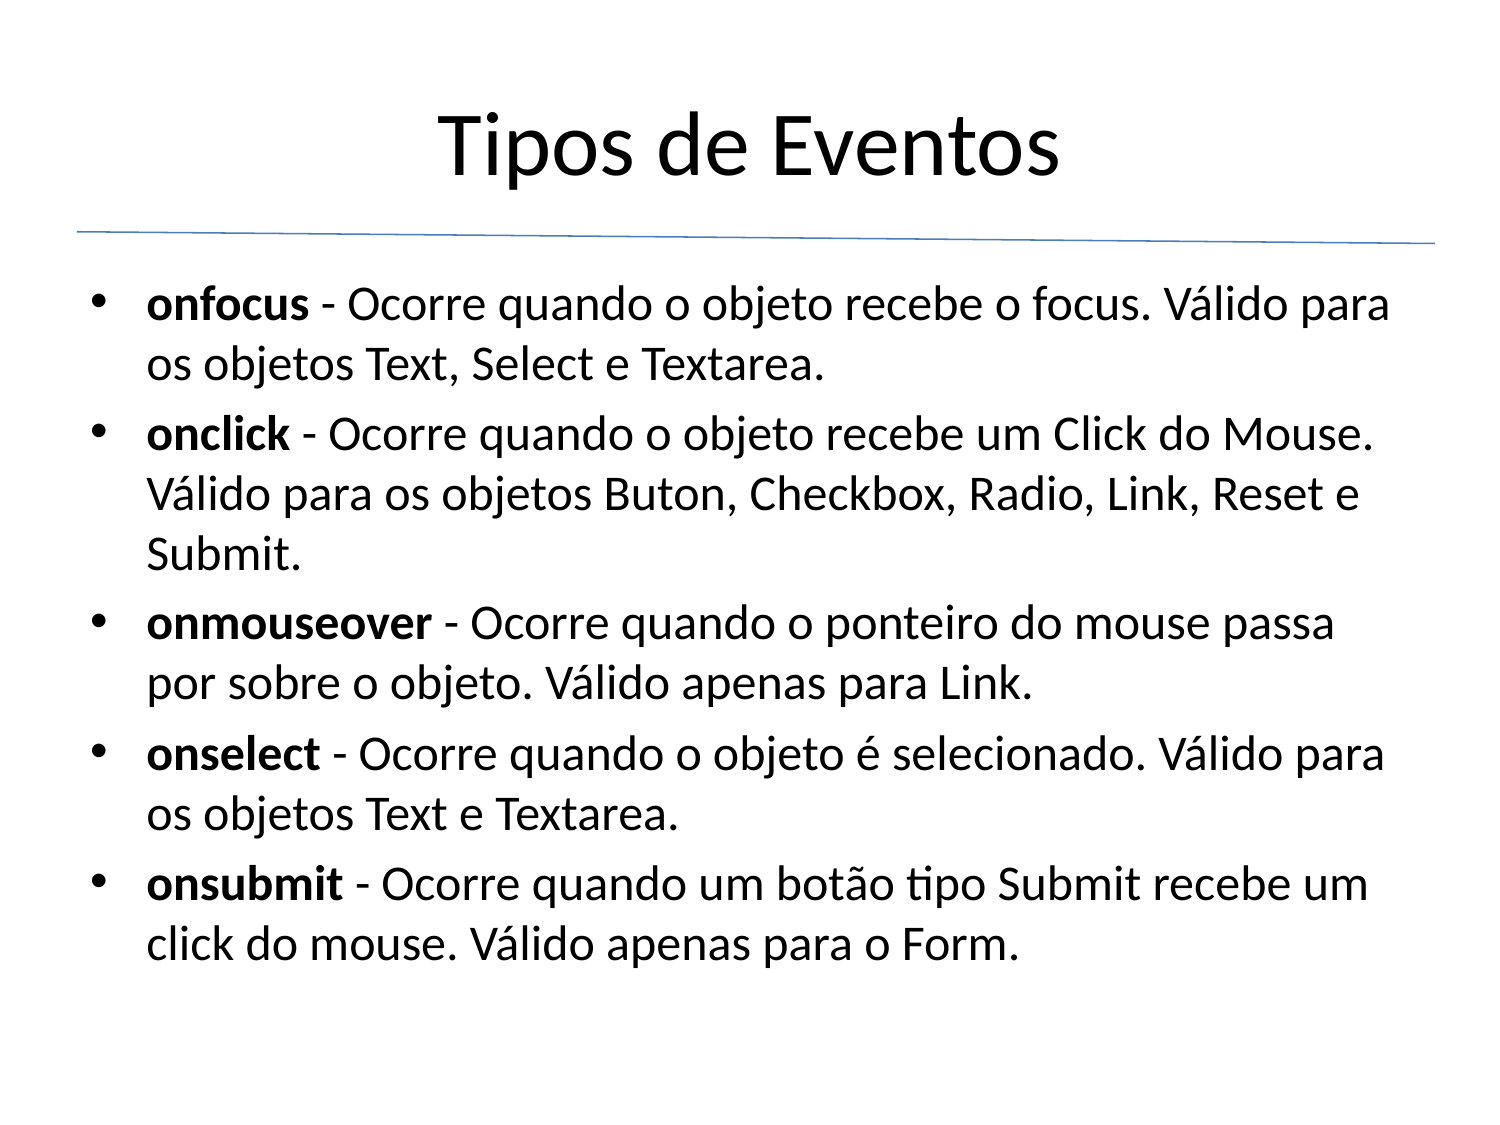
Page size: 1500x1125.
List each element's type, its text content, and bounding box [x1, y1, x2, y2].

list onfocus - Ocorre quando o objeto recebe o focus. Válido para os objetos Text, Select e Textarea. onclick - Ocorre quando o objeto recebe um Click do Mouse. Válido para os objetos Buton, Checkbox, Radio, Link, Reset e Submit. onmouseover - Ocorre quando o ponteiro do mouse passa por sobre o objeto. Válido apenas para Link. onselect - Ocorre quando o objeto é selecionado. Válido para os objetos Text e Textarea. onsubmit - Ocorre quando um botão tipo Submit recebe um click do mouse. Válido apenas para o Form. [75, 262, 1425, 1005]
title Tipos de Eventos [75, 45, 1425, 231]
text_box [76, 231, 1436, 244]
